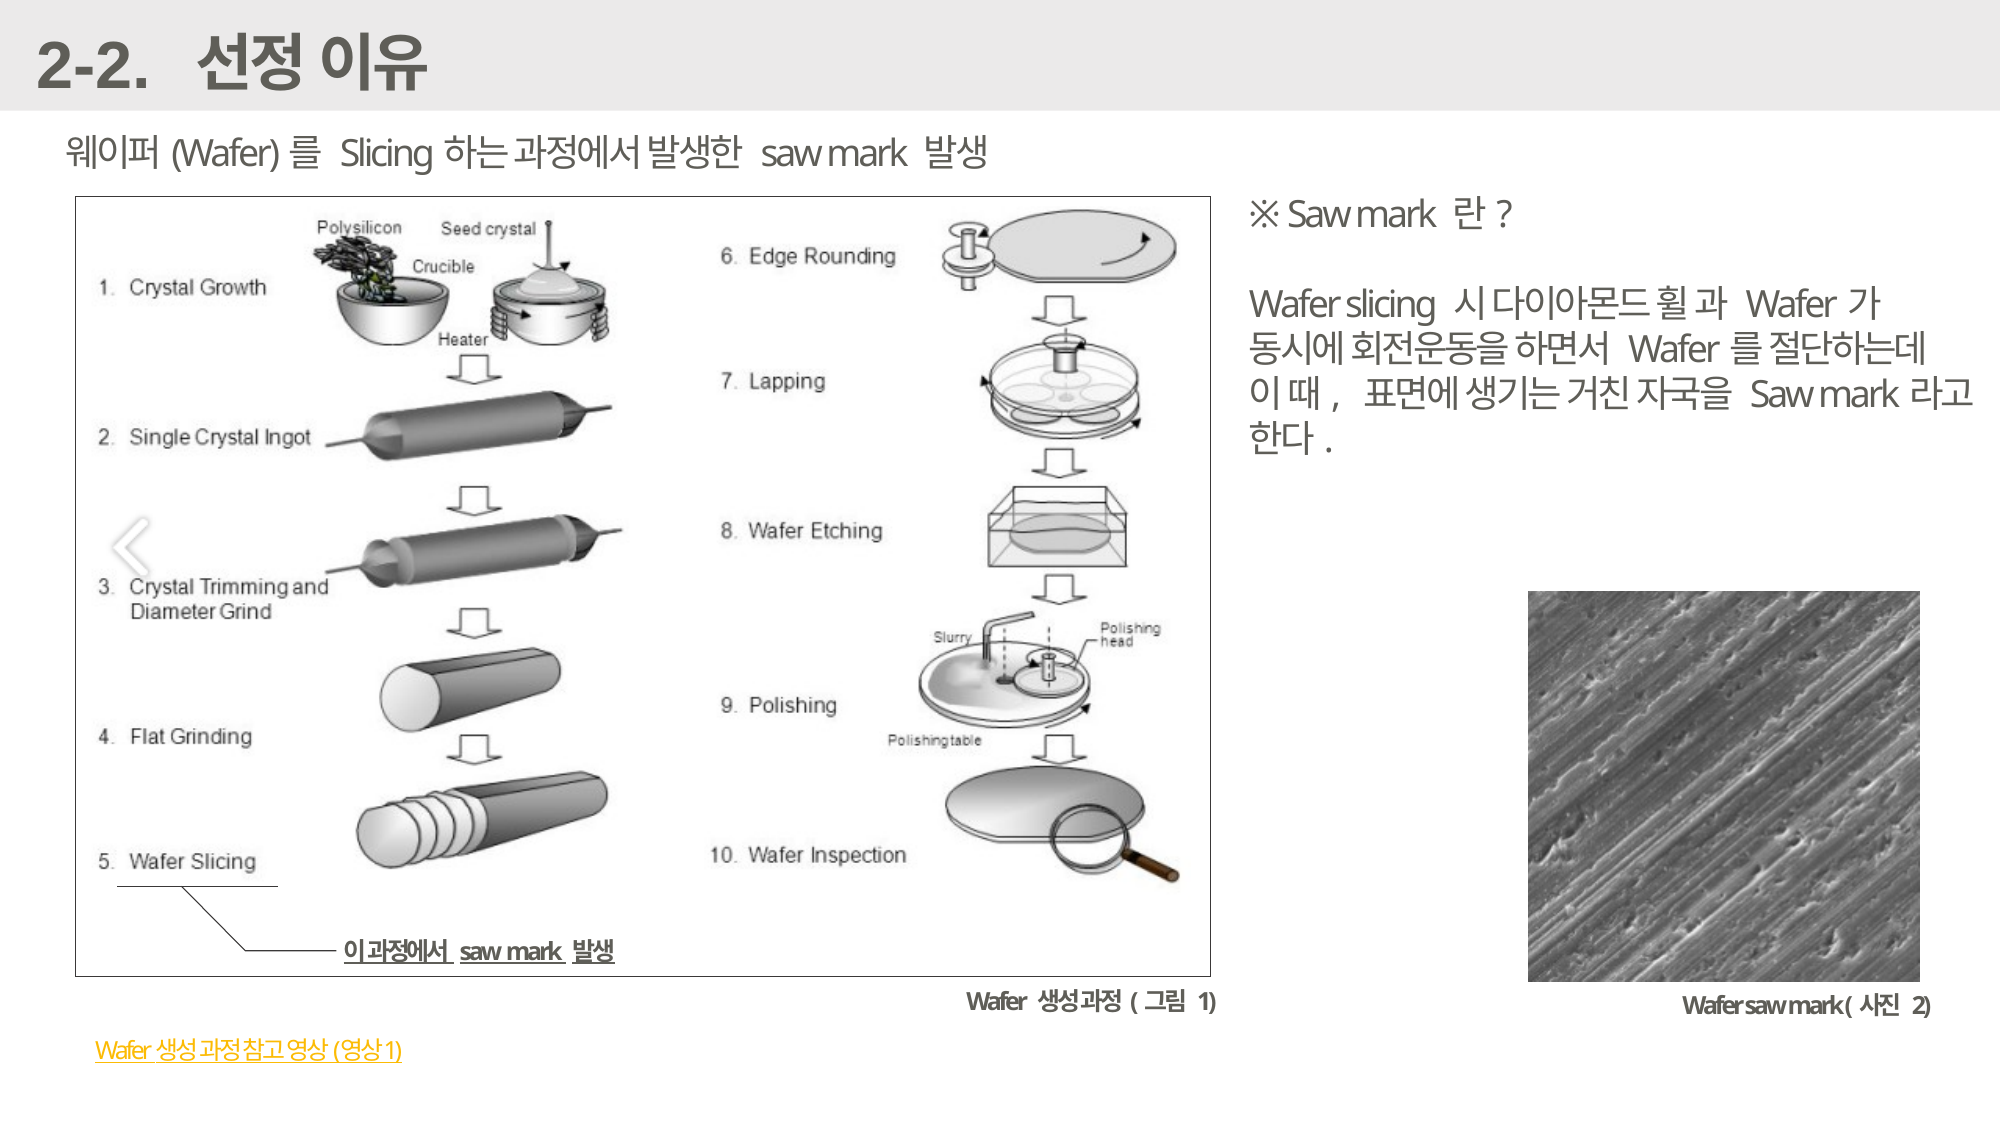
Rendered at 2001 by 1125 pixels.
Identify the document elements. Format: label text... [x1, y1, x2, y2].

picture [84, 202, 1191, 903]
text_box 2-2. [20, 14, 166, 110]
text_box Wafer saw mark (사진 2) [1667, 981, 1947, 1027]
text_box 선정 이유 [180, 15, 445, 106]
text_box Wafer 생성 과정(그림 1) [951, 977, 1232, 1023]
text_box ※ Saw mark 란? Wafer slicing 시 다이아몬드 휠 과 Wafer가 동시에 회전운동을 하면서 Wafer를 절단하는데 이 때, 표면에 생기는 거친 자국을 Saw mark라고 한다. [1234, 182, 1991, 468]
text_box Wafer 생성 과정 참고 영상 (영상1) [80, 1027, 418, 1079]
text_box [0, 0, 2000, 112]
picture [1528, 591, 1920, 982]
text_box 웨이퍼(Wafer)를 Slicing하는 과정에서 발생한 saw mark 발생 [50, 121, 1005, 182]
text_box [74, 195, 1212, 977]
